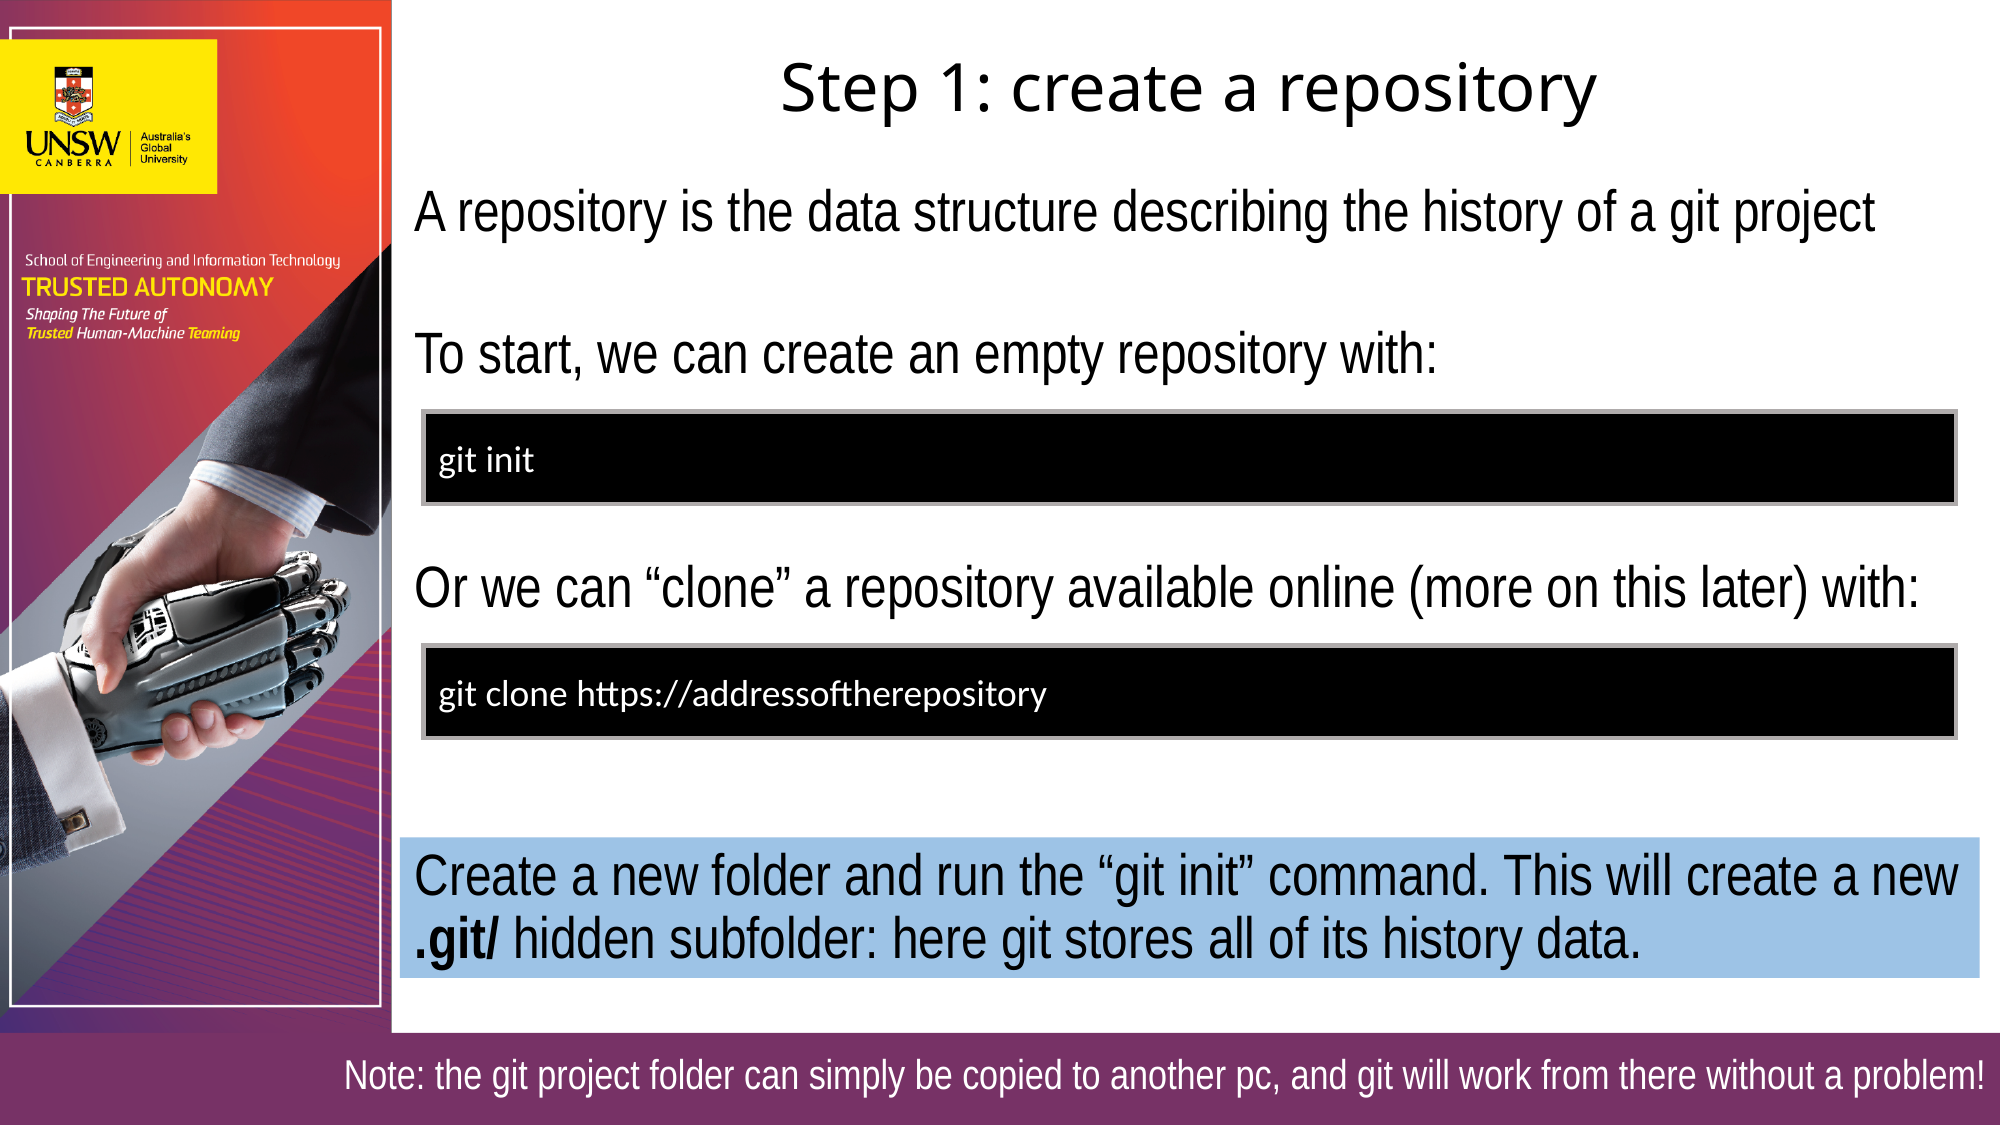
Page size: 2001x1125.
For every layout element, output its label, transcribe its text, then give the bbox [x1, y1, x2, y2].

text_box Or we can “clone” a repository available online (more on this later) with: [399, 549, 1980, 628]
picture [0, 0, 392, 1032]
title Step 1: create a repository [399, 20, 1980, 160]
text_box git init [423, 410, 1957, 505]
list A repository is the data structure describing the history of a git project [399, 173, 1980, 252]
text_box git clone https://addressoftherepository [423, 644, 1957, 739]
text_box To start, we can create an empty repository with: [399, 315, 1980, 394]
text_box Note: the git project folder can simply be copied to another pc, and git will work from there without a problem! [329, 1040, 2000, 1105]
text_box Create a new folder and run the “git init” command. This will create a new .git/ hidden subfolder: here git stores all of its history data. [399, 837, 1980, 978]
